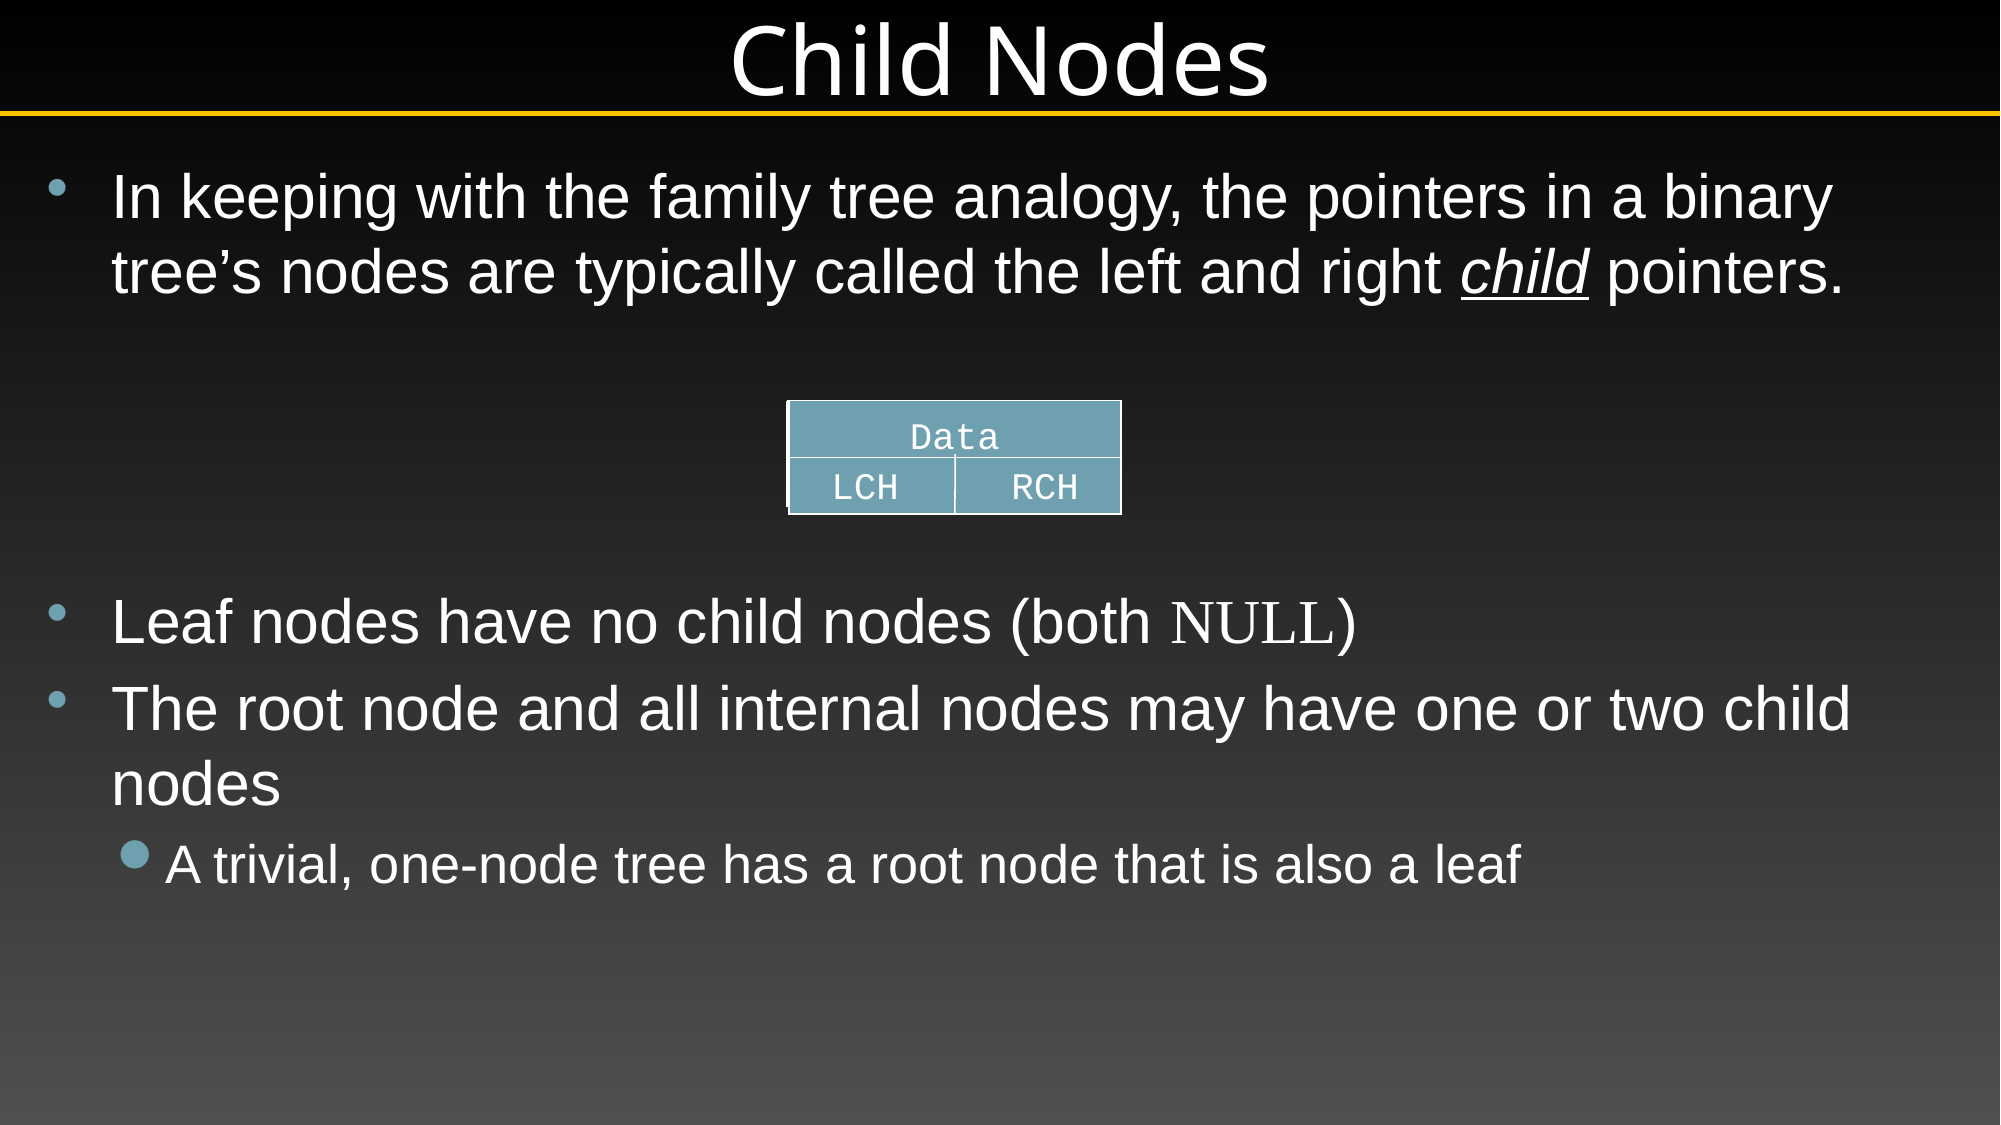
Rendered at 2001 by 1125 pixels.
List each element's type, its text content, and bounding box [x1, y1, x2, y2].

title Child Nodes [249, 0, 1751, 114]
text_box Data LCH RCH [965, 468, 1122, 515]
text_box Data LCH RCH [788, 400, 1122, 445]
text_box Data LCH RCH [788, 468, 945, 515]
list In keeping with the family tree analogy, the pointers in a binary tree’s nodes are typically called the left and right child pointers. Leaf nodes have no child nodes (both null) The root node and all internal nodes may have one or two child nodes A trivial, one-node tree has a root node that is also a leaf [27, 148, 1979, 1097]
